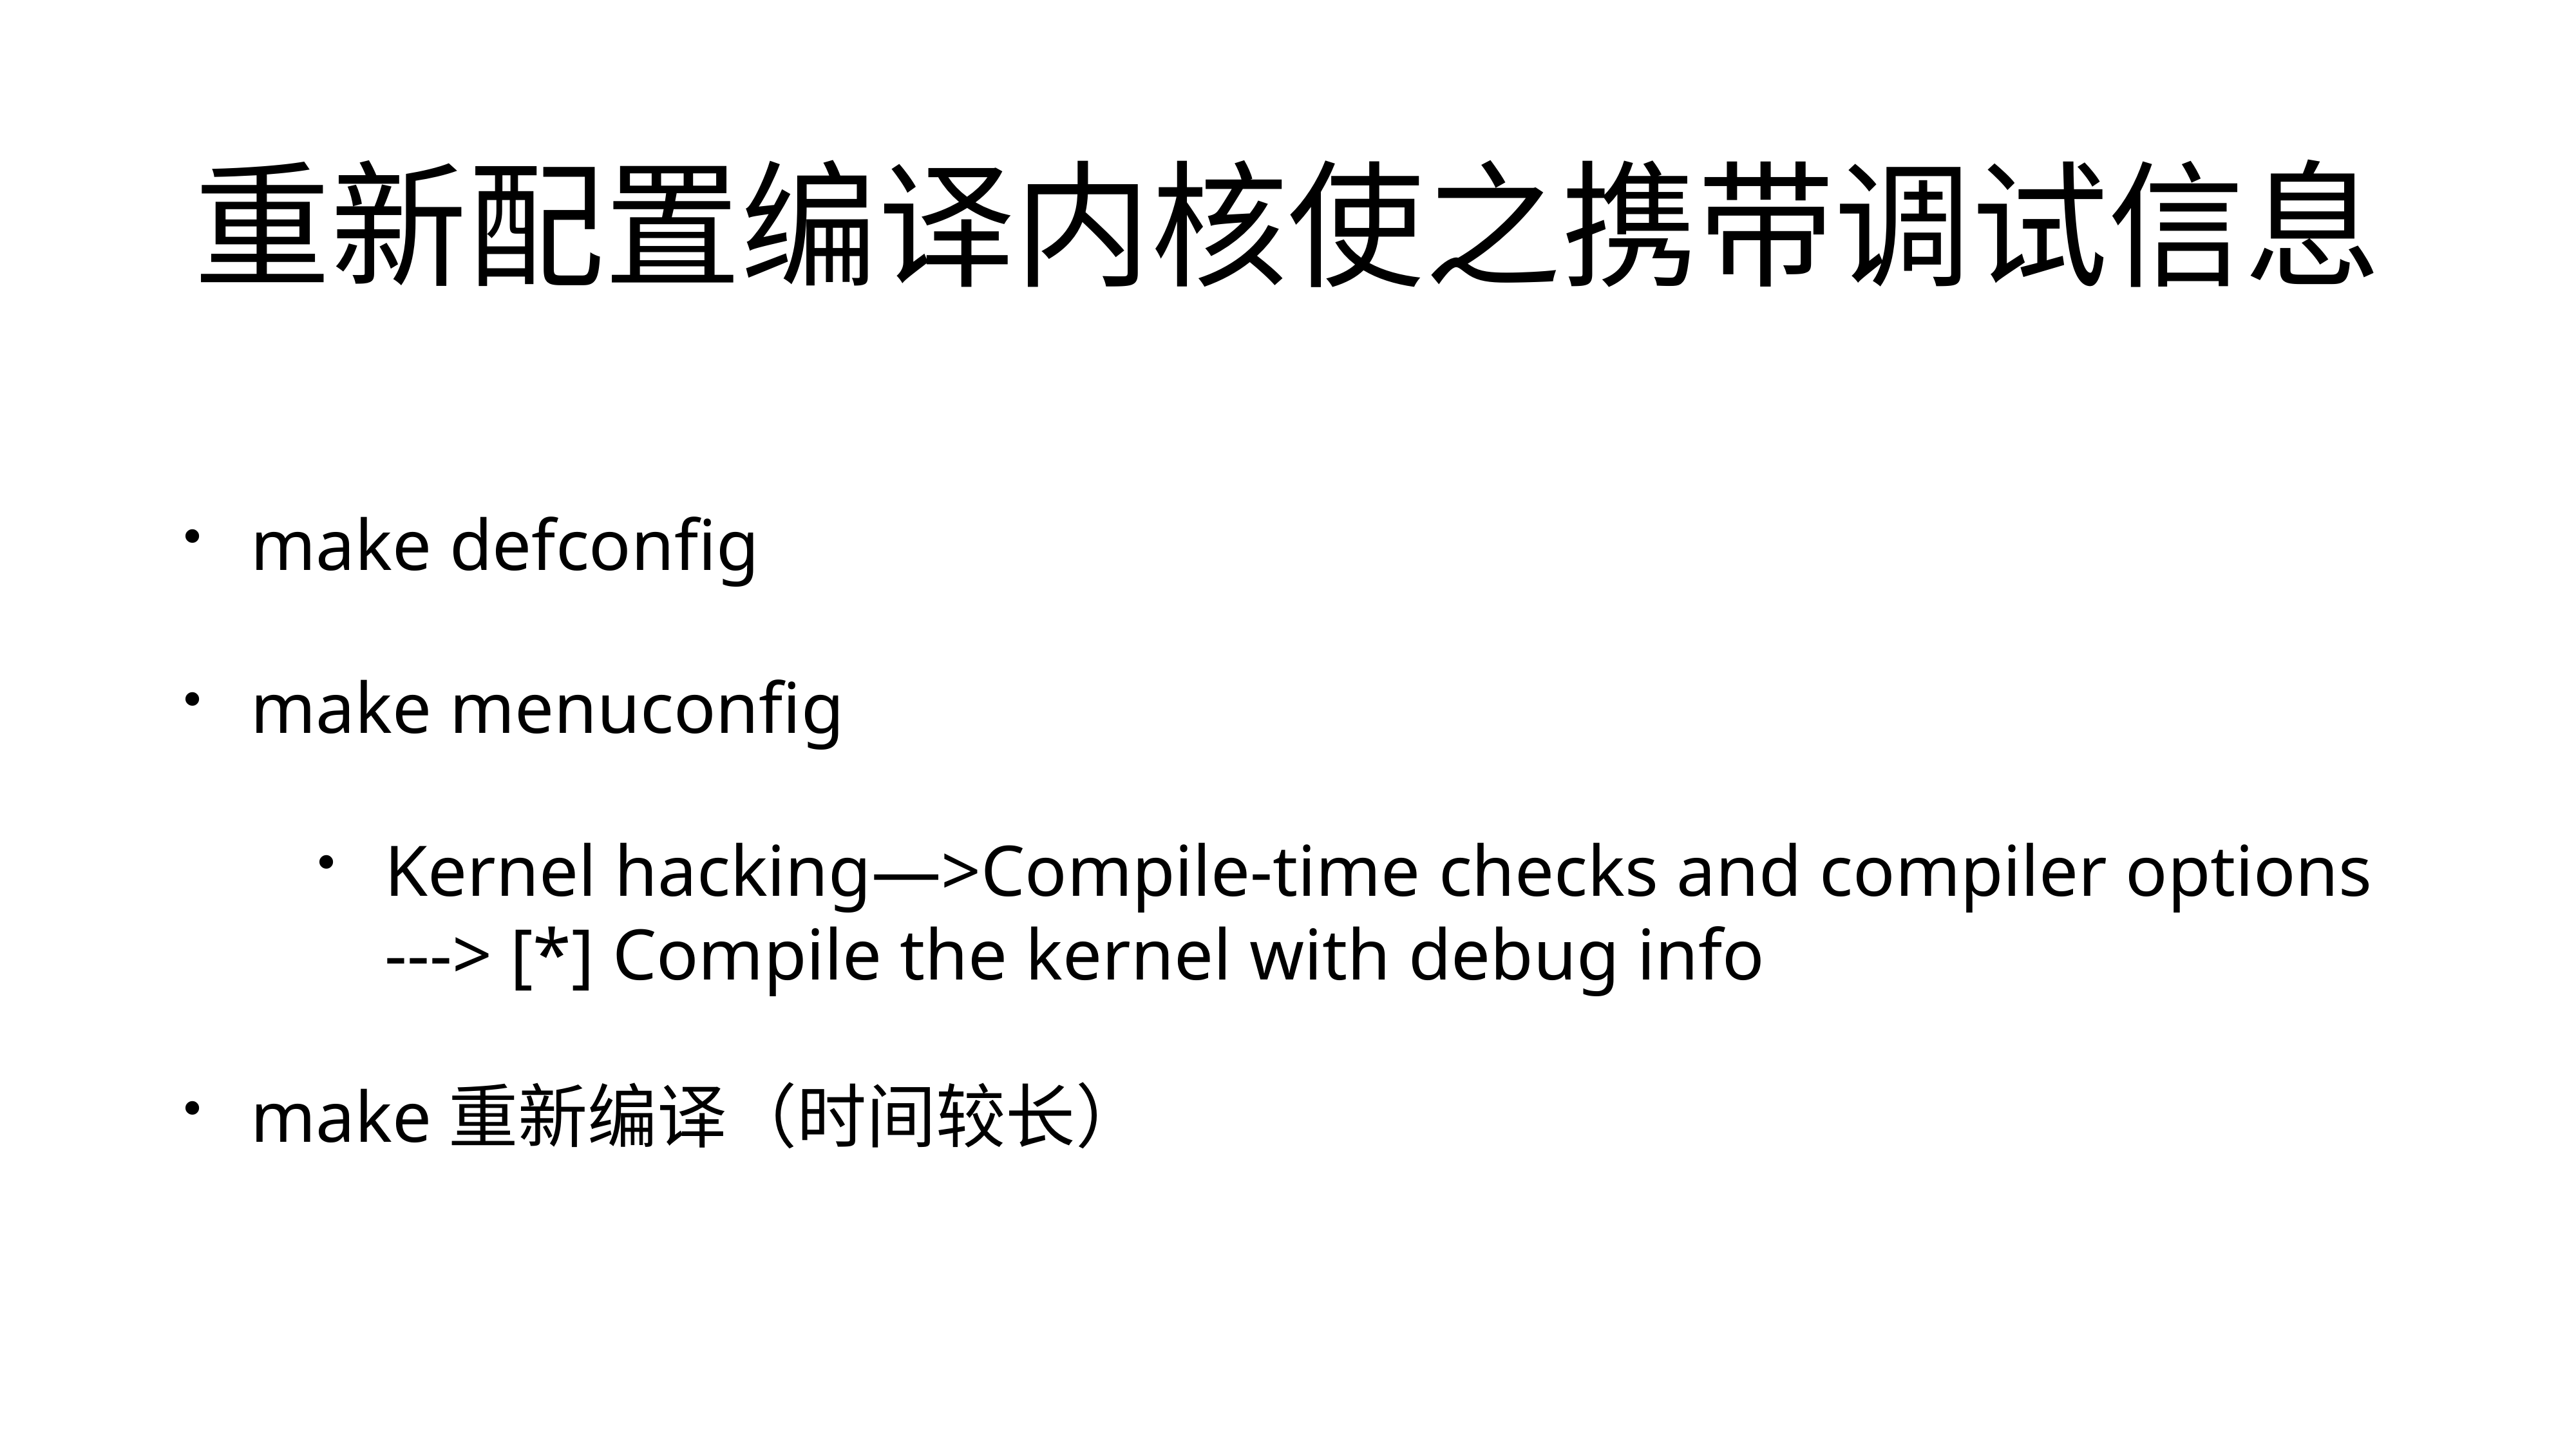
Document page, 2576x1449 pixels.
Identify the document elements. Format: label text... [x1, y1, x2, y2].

list make defconfig make menuconfig Kernel hacking—>Compile-time checks and compiler options ---> [*] Compile the kernel with debug info make重新编译（时间较长） [178, 341, 2398, 1316]
title 重新配置编译内核使之携带调试信息 [178, 100, 2398, 341]
